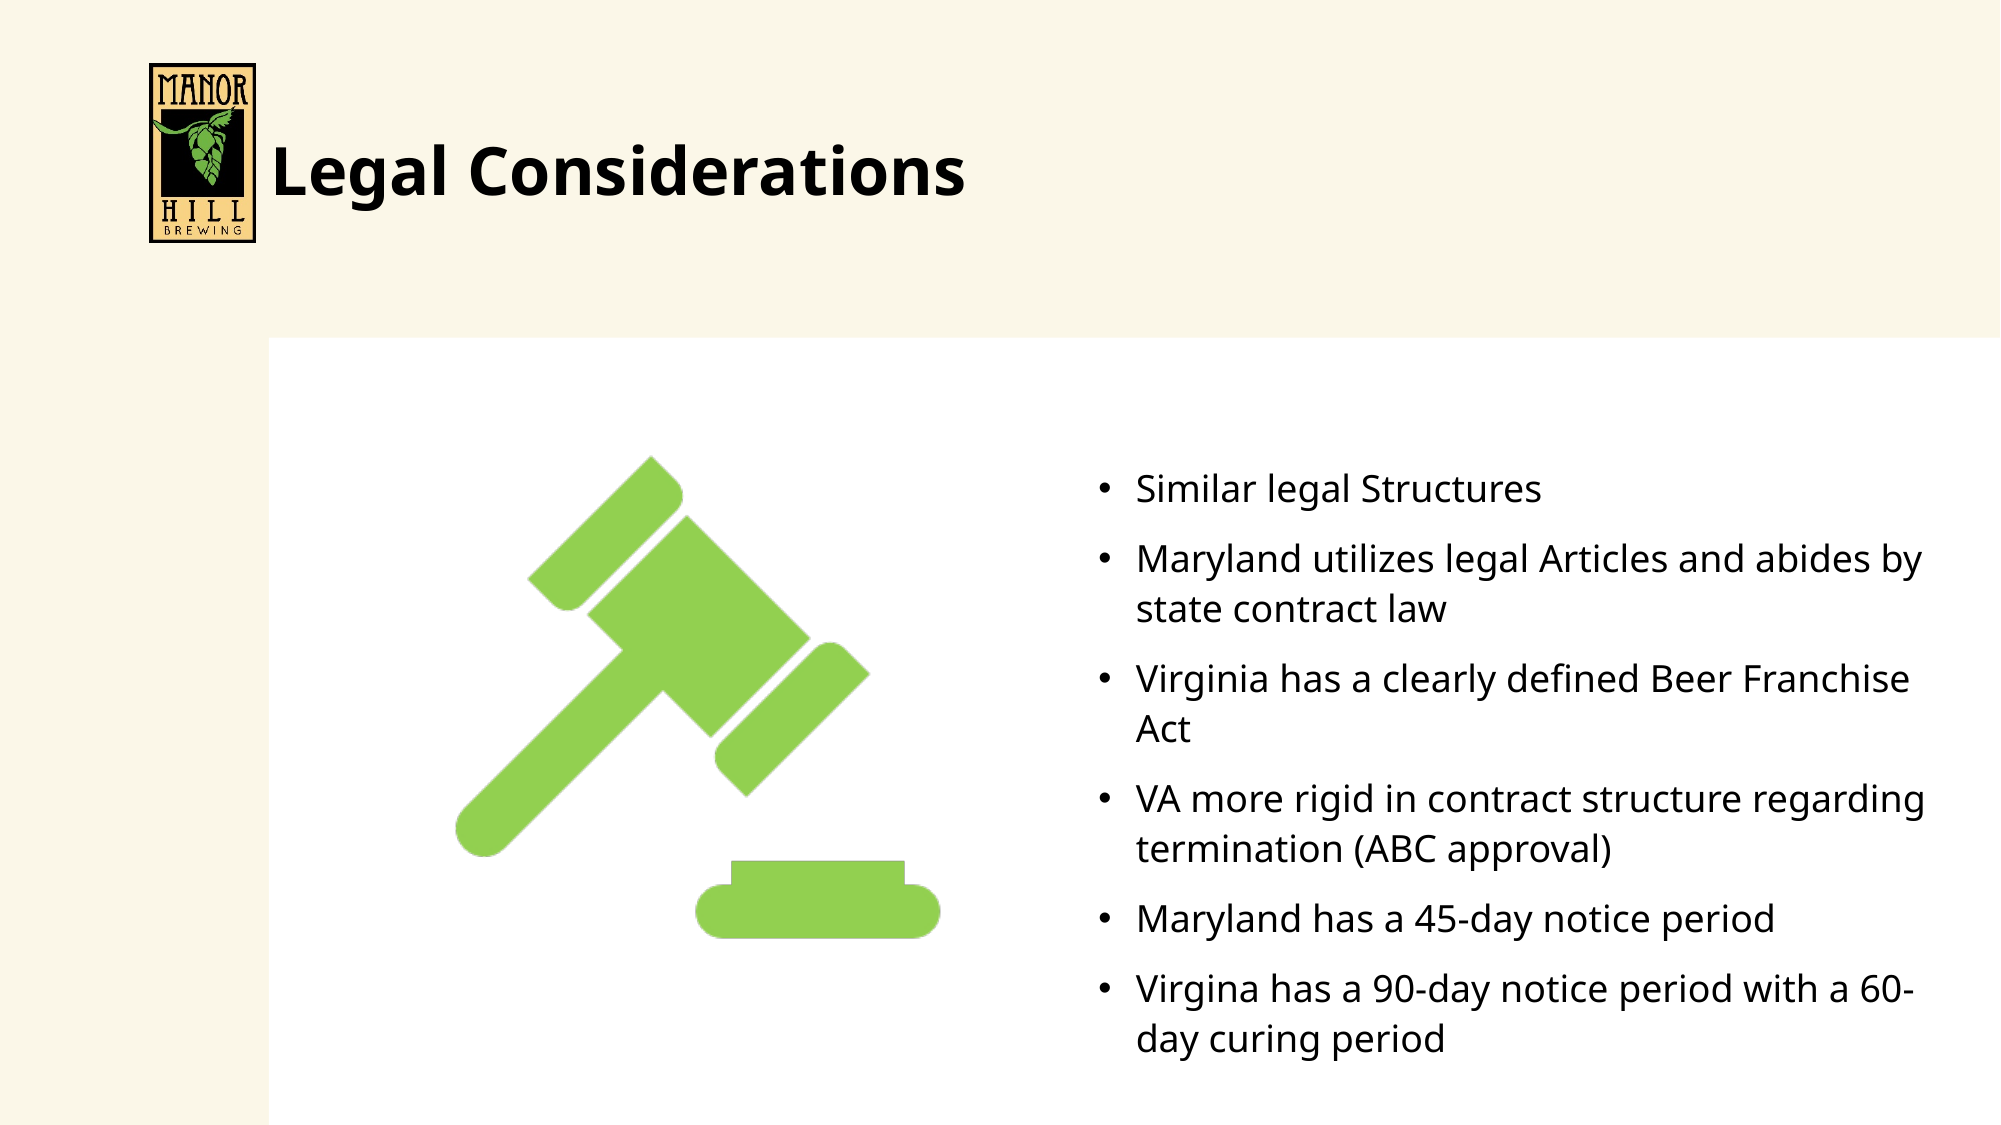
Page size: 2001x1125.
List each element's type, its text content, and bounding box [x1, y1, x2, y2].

picture [413, 413, 985, 983]
text_box [0, 0, 2000, 1125]
text_box [268, 336, 2000, 1125]
list Similar legal Structures Maryland utilizes legal Articles and abides by state contract law Virginia has a clearly defined Beer Franchise Act VA more rigid in contract structure regarding termination (ABC approval) Maryland has a 45-day notice period Virgina has a 90-day notice period with a 60-day curing period [1083, 453, 1980, 1085]
title Legal Considerations [255, 80, 1870, 257]
picture [149, 63, 256, 243]
